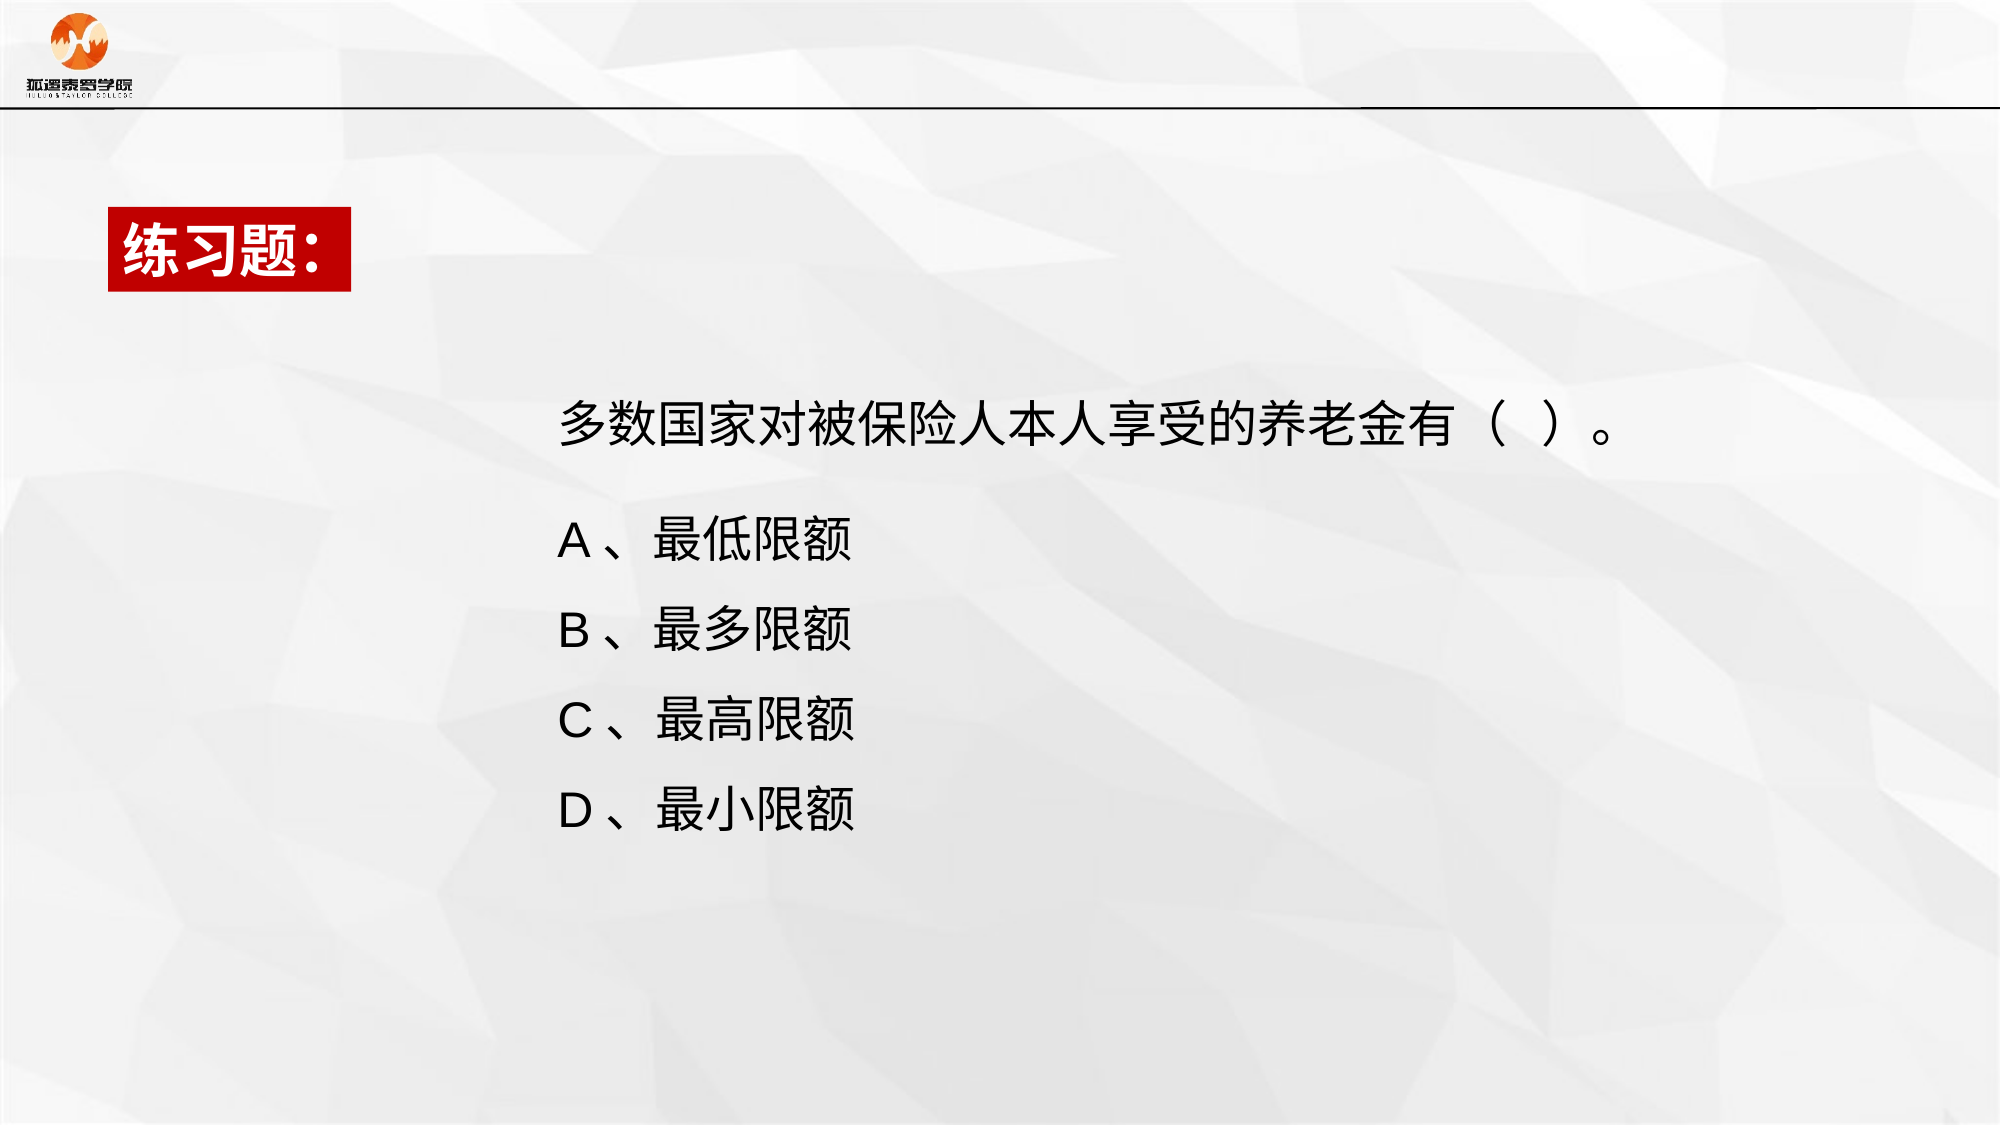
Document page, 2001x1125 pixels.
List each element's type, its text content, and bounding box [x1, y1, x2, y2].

subtitle 多数国家对被保险人本人享受的养老金有（ ）。 A、最低限额 B、最多限额 C、最高限额 D、最小限额 [542, 292, 1780, 937]
picture [4, 0, 154, 111]
text_box 练习题： [108, 206, 352, 292]
